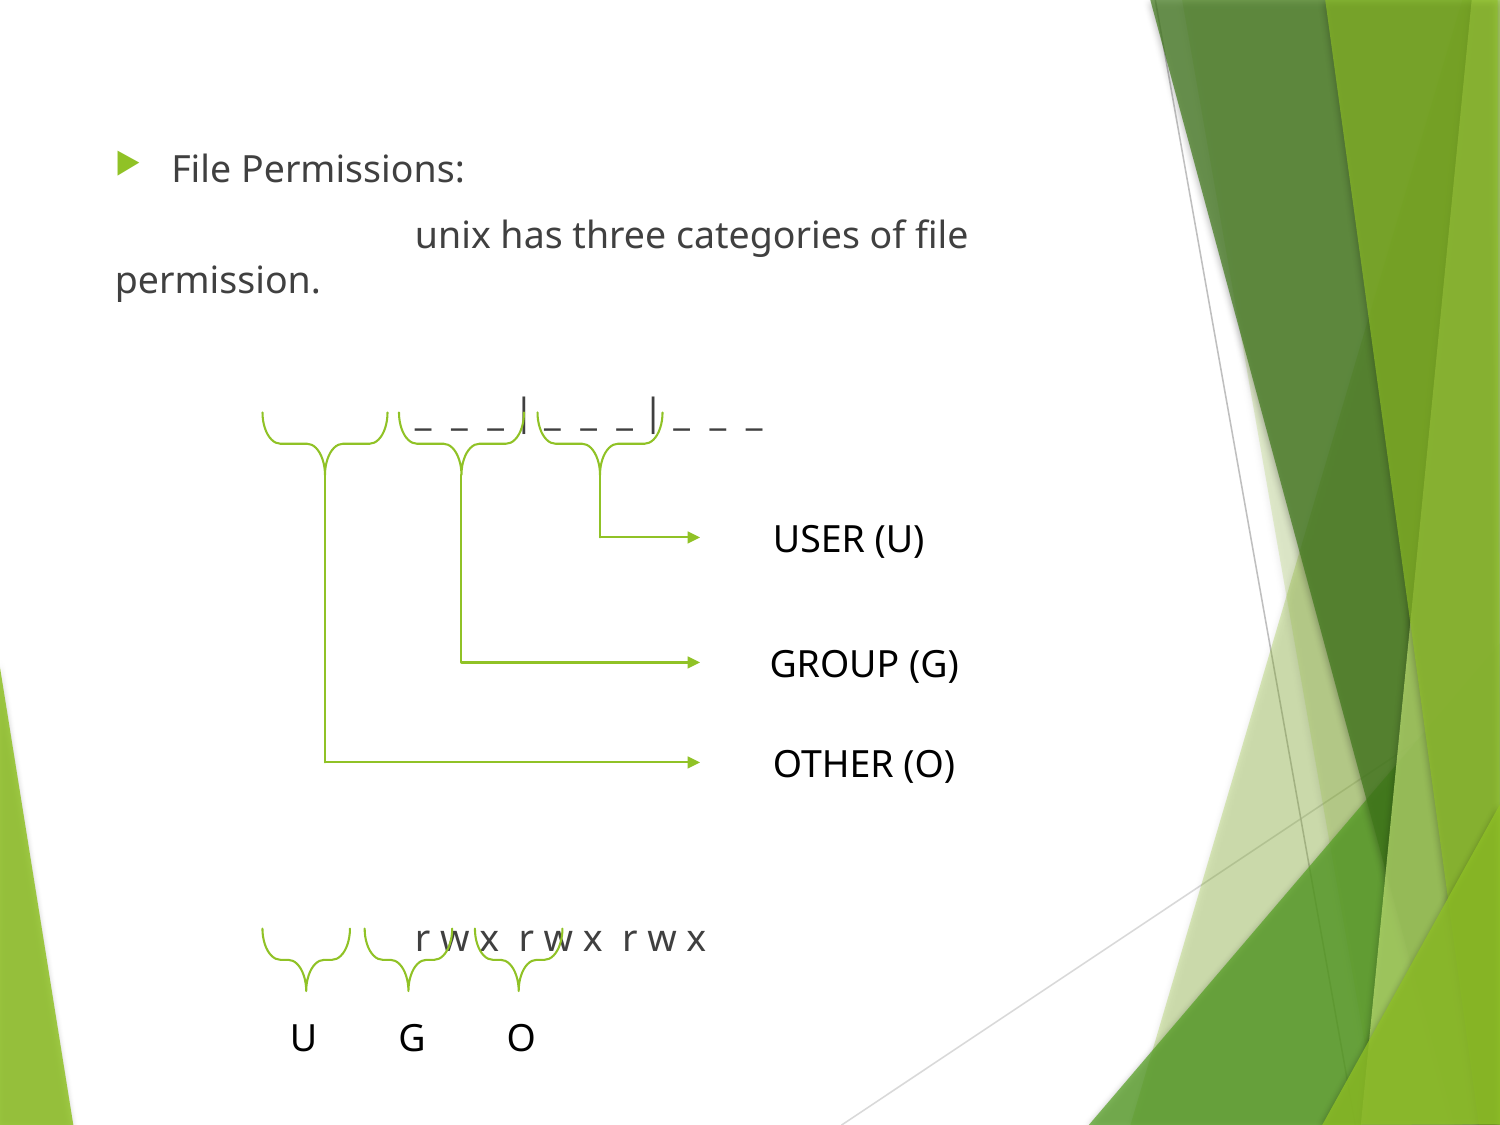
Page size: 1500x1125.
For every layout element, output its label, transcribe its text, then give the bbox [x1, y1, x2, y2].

text_box [363, 927, 454, 993]
text_box USER (U) [758, 508, 1084, 568]
text_box [261, 927, 351, 993]
text_box G [383, 1006, 434, 1067]
text_box U [275, 1006, 325, 1067]
text_box O [491, 1006, 542, 1067]
text_box GROUP (G) [754, 632, 1080, 692]
text_box [261, 411, 389, 476]
text_box [397, 411, 526, 474]
text_box [473, 927, 564, 993]
list File Permissions: unix has three categories of file permission. _ _ _ | _ _ _ | _ _ _ r w x r w x r w x [99, 137, 1142, 991]
text_box [536, 411, 664, 476]
text_box OTHER (O) [758, 732, 1084, 792]
